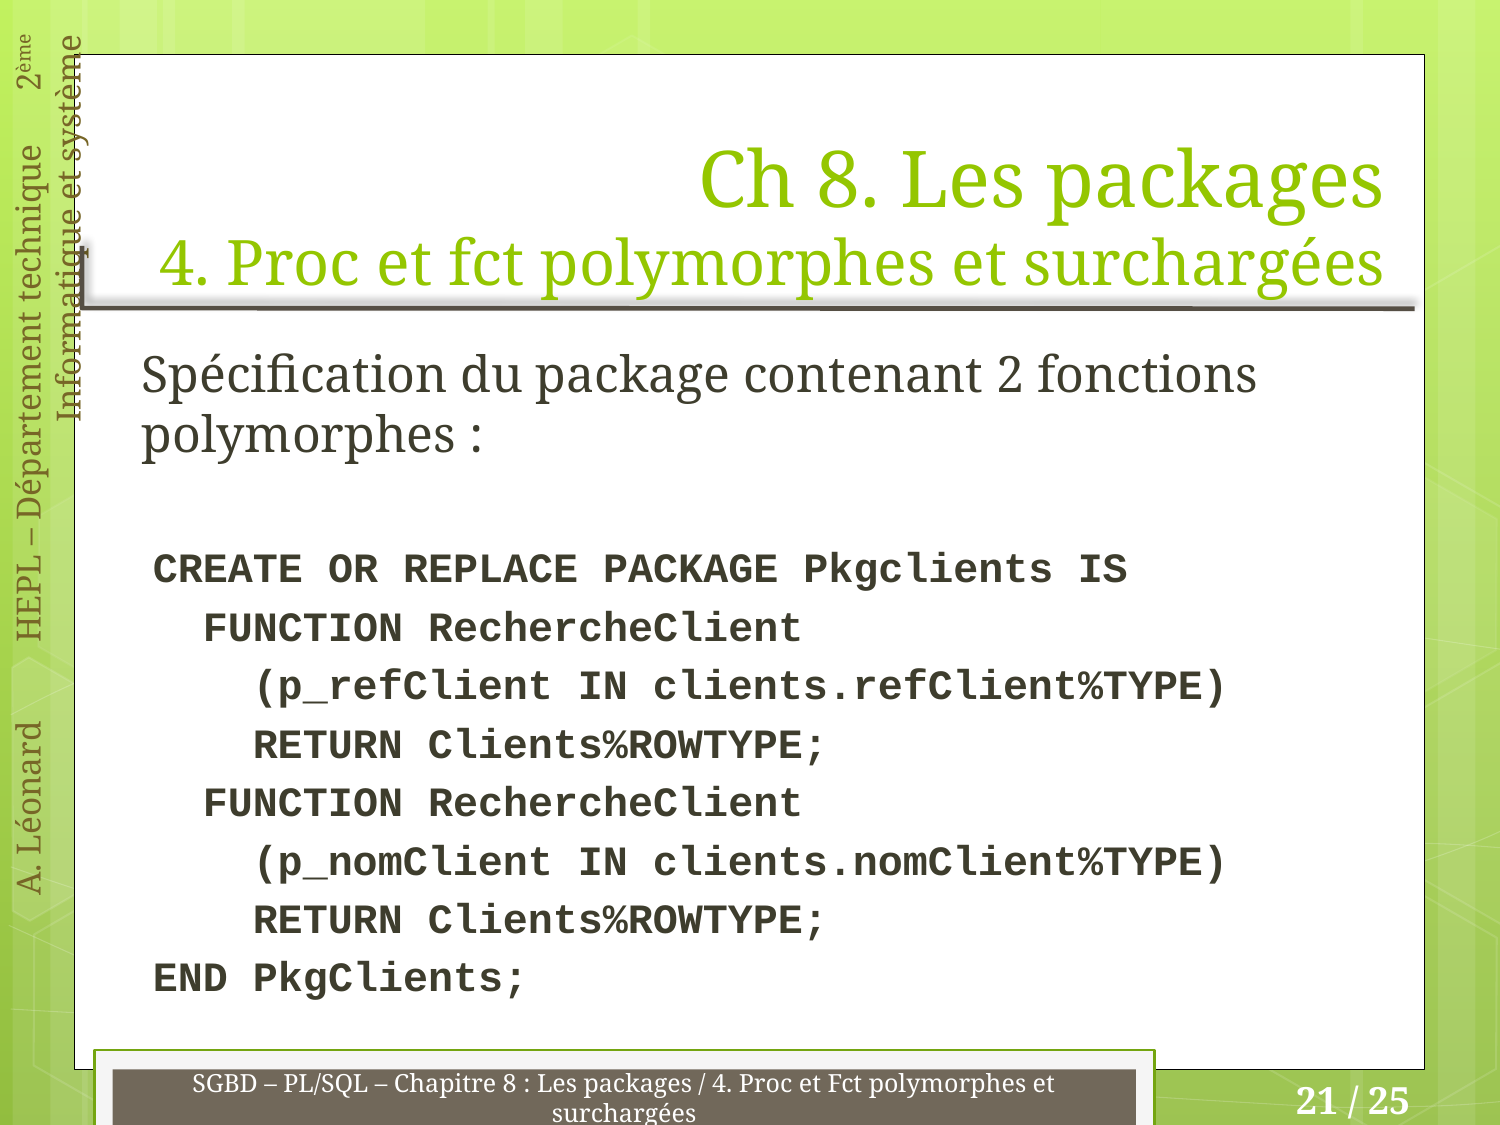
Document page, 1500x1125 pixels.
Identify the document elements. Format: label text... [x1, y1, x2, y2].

title Ch 8. Les packages 4. Proc et fct polymorphes et surchargées [88, 118, 1401, 306]
footer SGBD – PL/SQL – Chapitre 8 : Les packages / 4. Proc et Fct polymorphes et surchargées [112, 1067, 1136, 1125]
list Spécification du package contenant 2 fonctions polymorphes : CREATE OR REPLACE PACKAGE Pkgclients IS FUNCTION RechercheClient (p_refClient IN clients.refClient%TYPE) RETURN Clients%ROWTYPE; FUNCTION RechercheClient (p_nomClient IN clients.nomClient%TYPE) RETURN Clients%ROWTYPE; END PkgClients; [126, 327, 1409, 1016]
